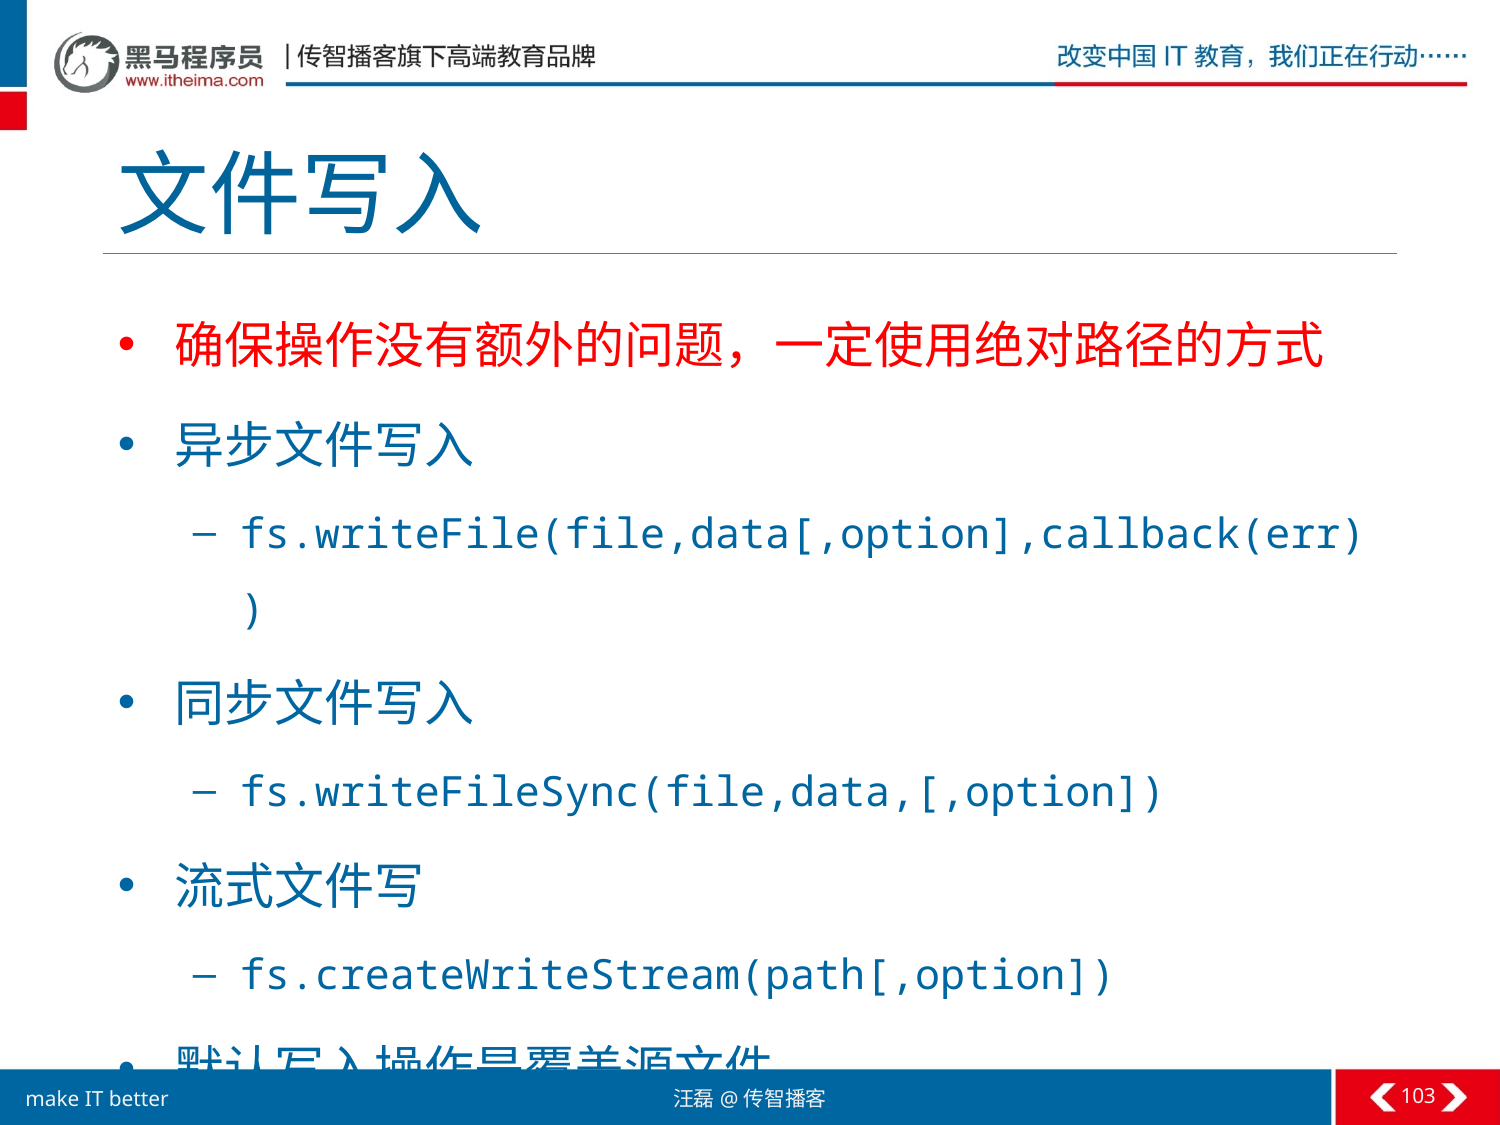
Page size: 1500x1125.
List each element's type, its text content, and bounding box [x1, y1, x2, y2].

slide_number 103 [1336, 1070, 1500, 1124]
list 确保操作没有额外的问题，一定使用绝对路径的方式 异步文件写入 fs.writeFile(file,data[,option],callback(err)) 同步文件写入 fs.writeFileSync(file,data,[,option]) 流式文件写 fs.createWriteStream(path[,option]) 默认写入操作是覆盖源文件 [103, 275, 1397, 1040]
picture [0, 0, 1500, 1125]
slide_number make IT better [10, 1072, 349, 1124]
footer 汪磊@传智播客 [496, 1071, 1004, 1124]
title 文件写入 [103, 95, 1397, 254]
